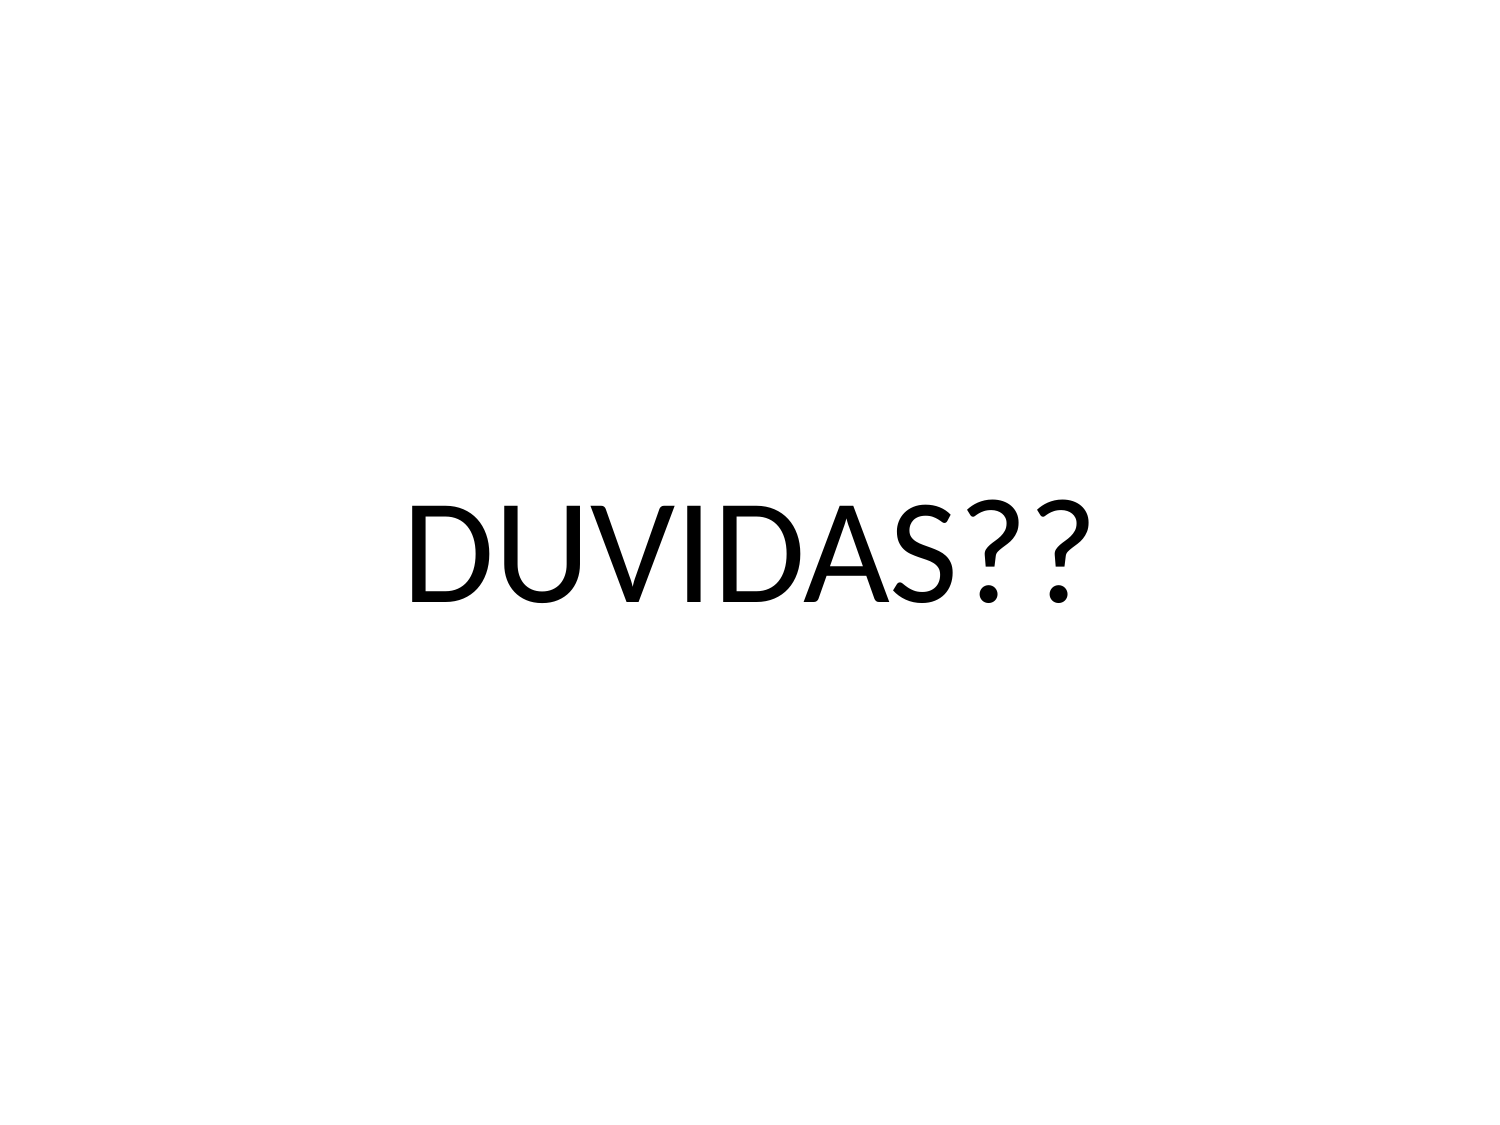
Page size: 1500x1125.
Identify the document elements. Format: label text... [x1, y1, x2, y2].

list DUVIDAS?? [75, 445, 1425, 1005]
